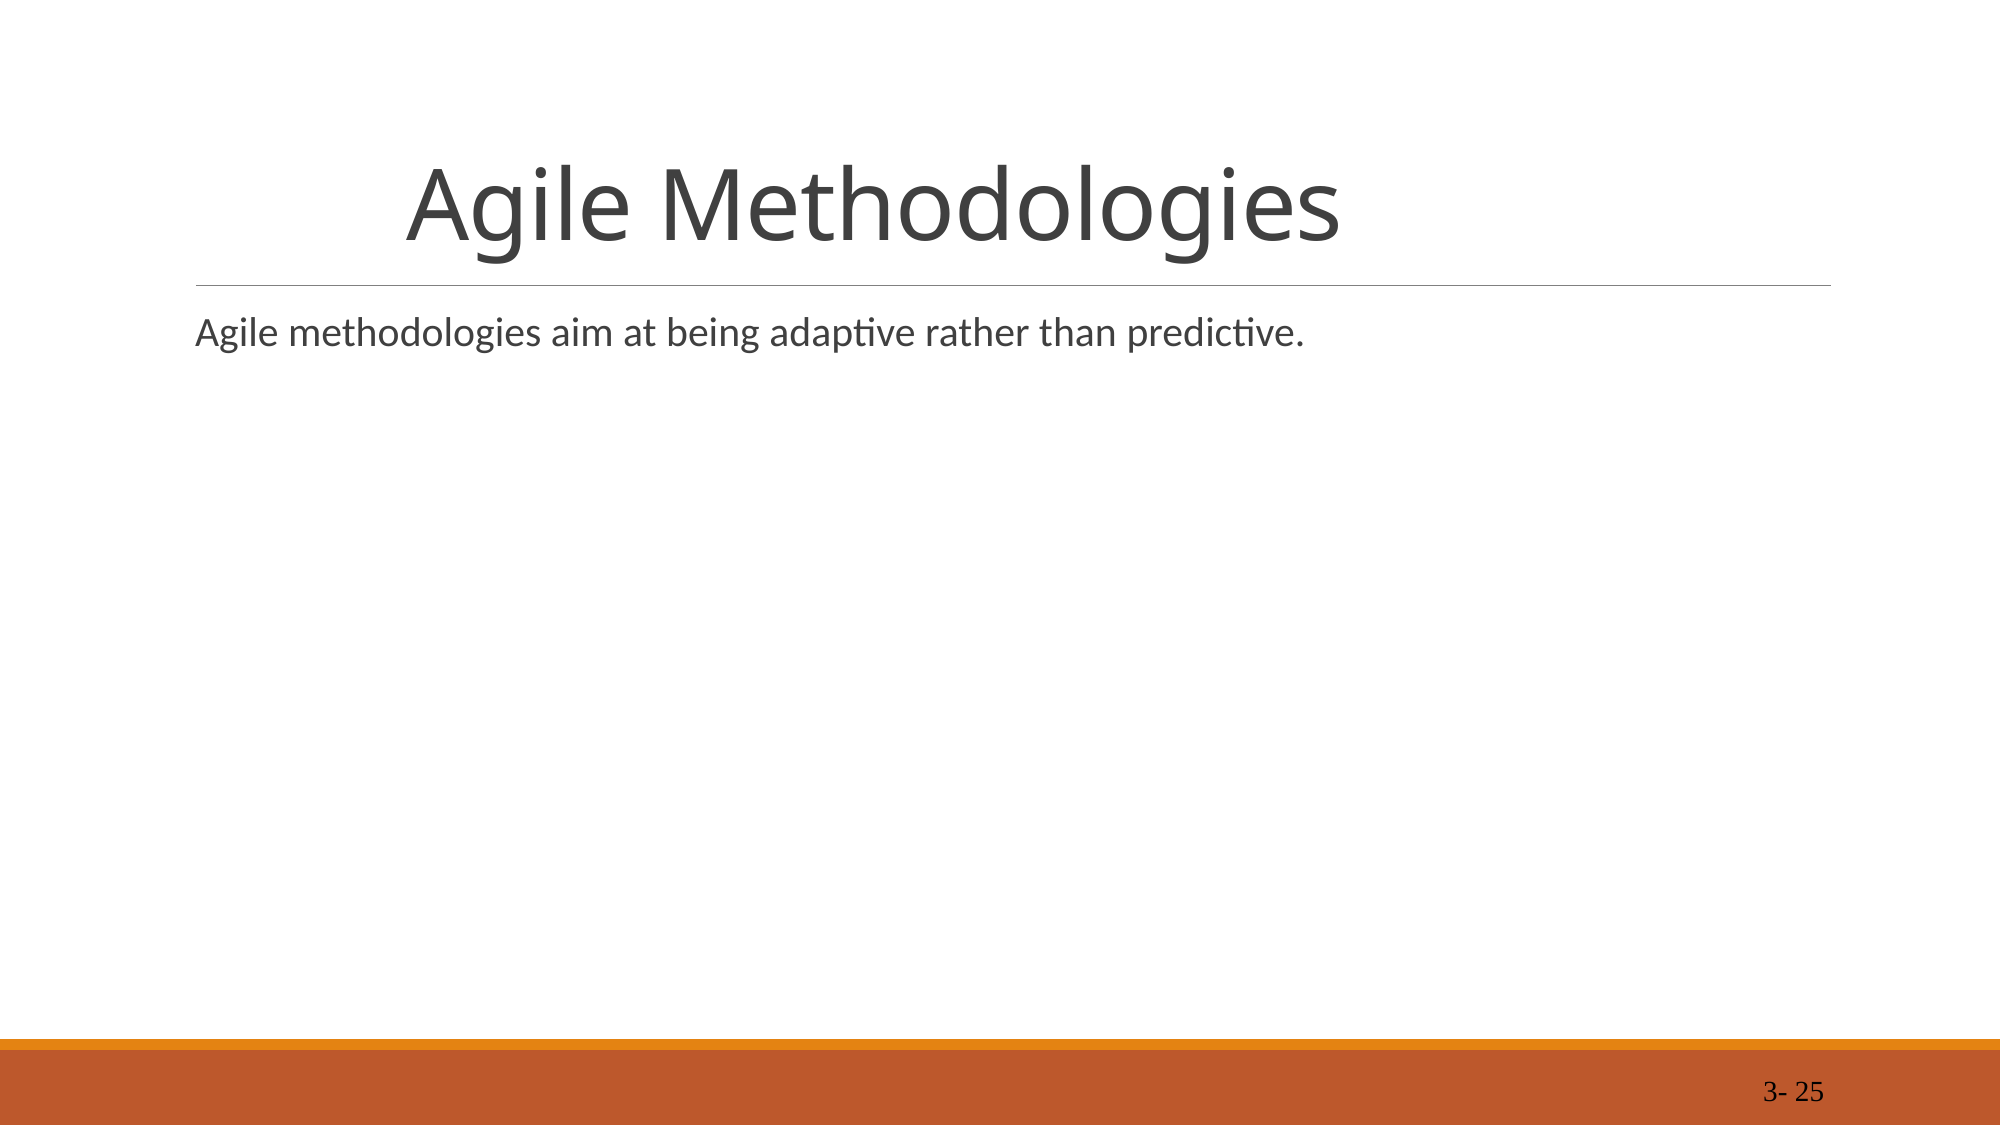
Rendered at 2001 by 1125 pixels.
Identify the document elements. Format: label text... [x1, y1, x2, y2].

slide_number 3- 25 [1624, 1059, 1840, 1120]
title Agile Methodologies [391, 152, 1433, 269]
list Agile methodologies aim at being adaptive rather than predictive. [180, 302, 1830, 963]
